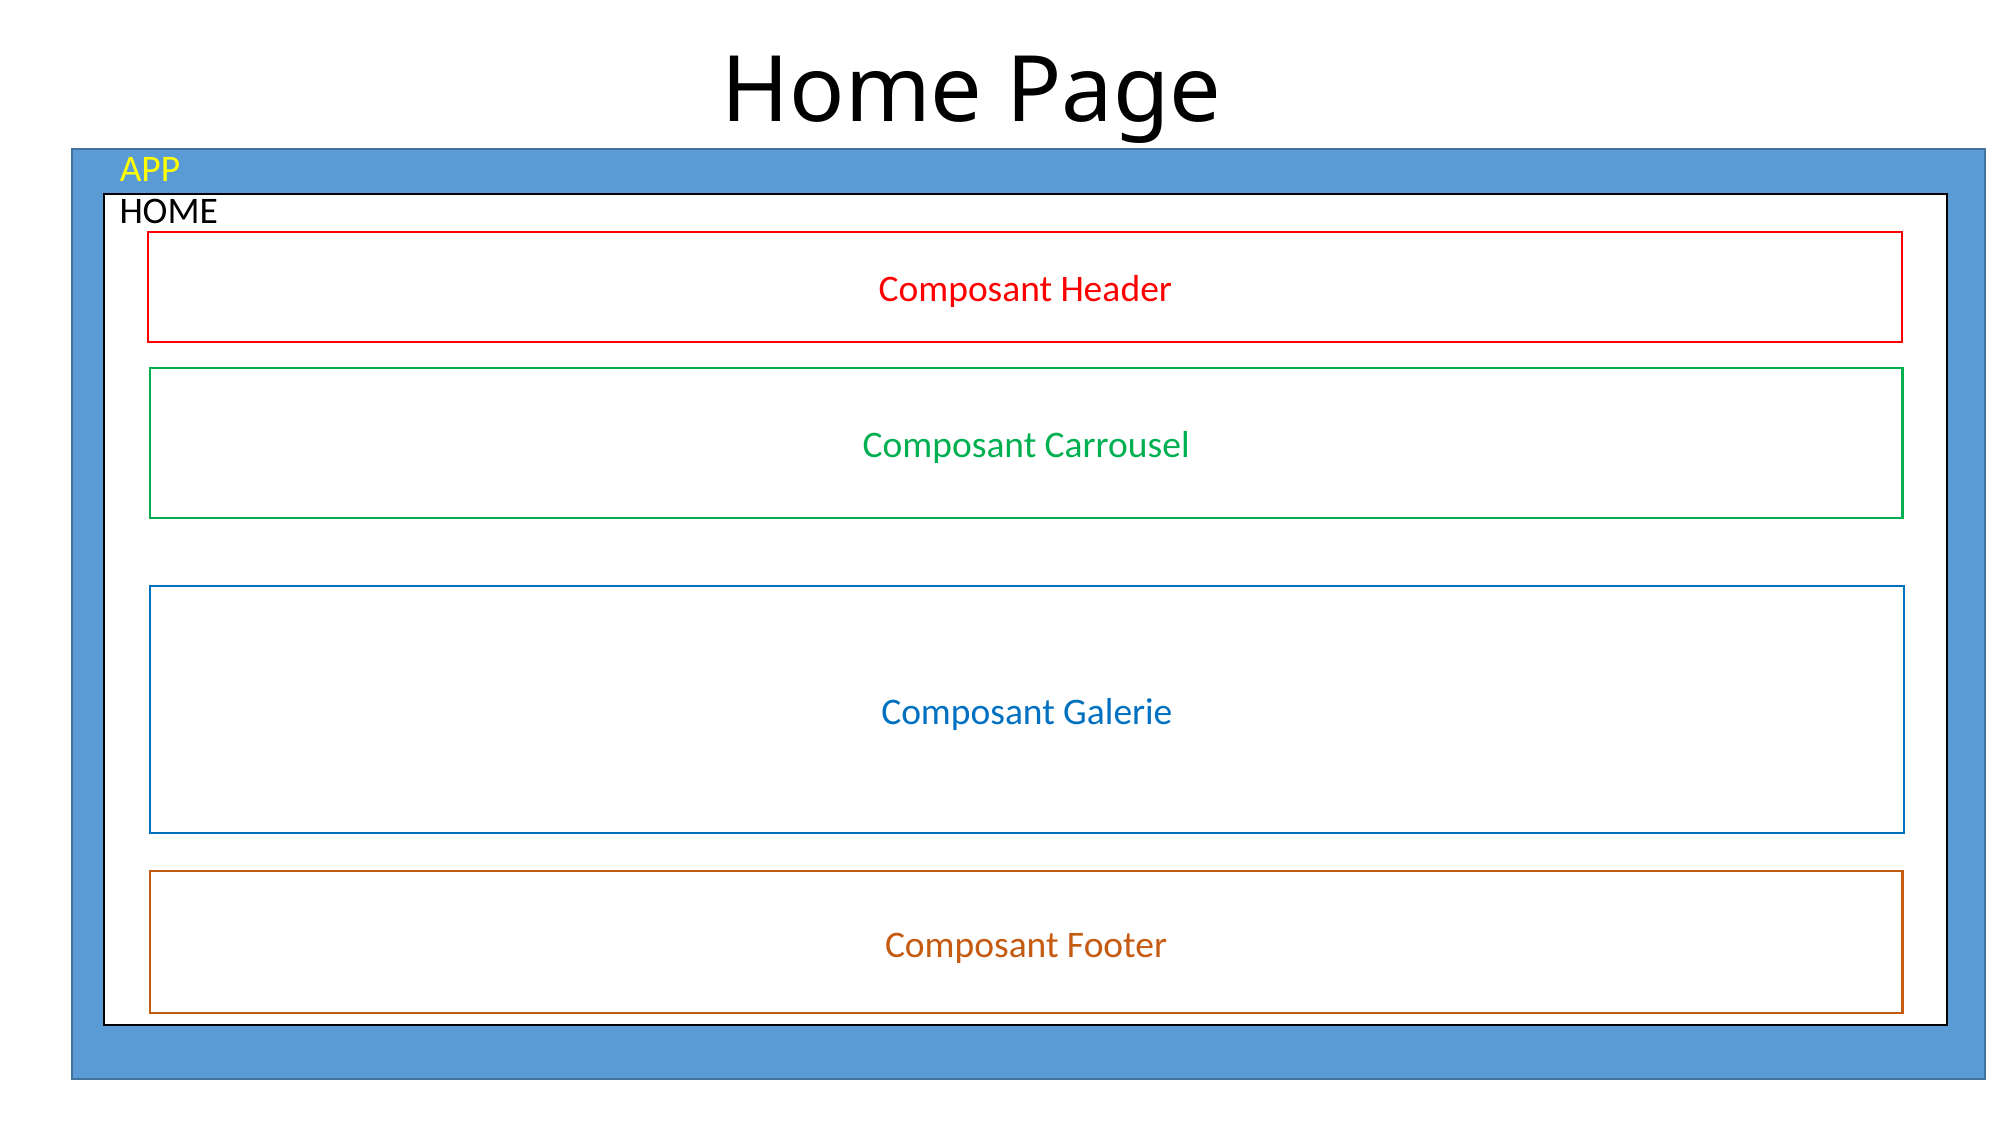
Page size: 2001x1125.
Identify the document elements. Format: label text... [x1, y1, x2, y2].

text_box Composant Header [147, 231, 1903, 343]
text_box APP [104, 136, 195, 178]
text_box Composant Footer [149, 870, 1904, 1014]
text_box Composant Galerie [149, 585, 1905, 834]
text_box Composant Carrousel [149, 367, 1904, 519]
text_box HOME [104, 178, 233, 239]
text_box Home Page [497, 22, 1447, 148]
text_box [103, 193, 1948, 1026]
text_box [71, 148, 1986, 1080]
